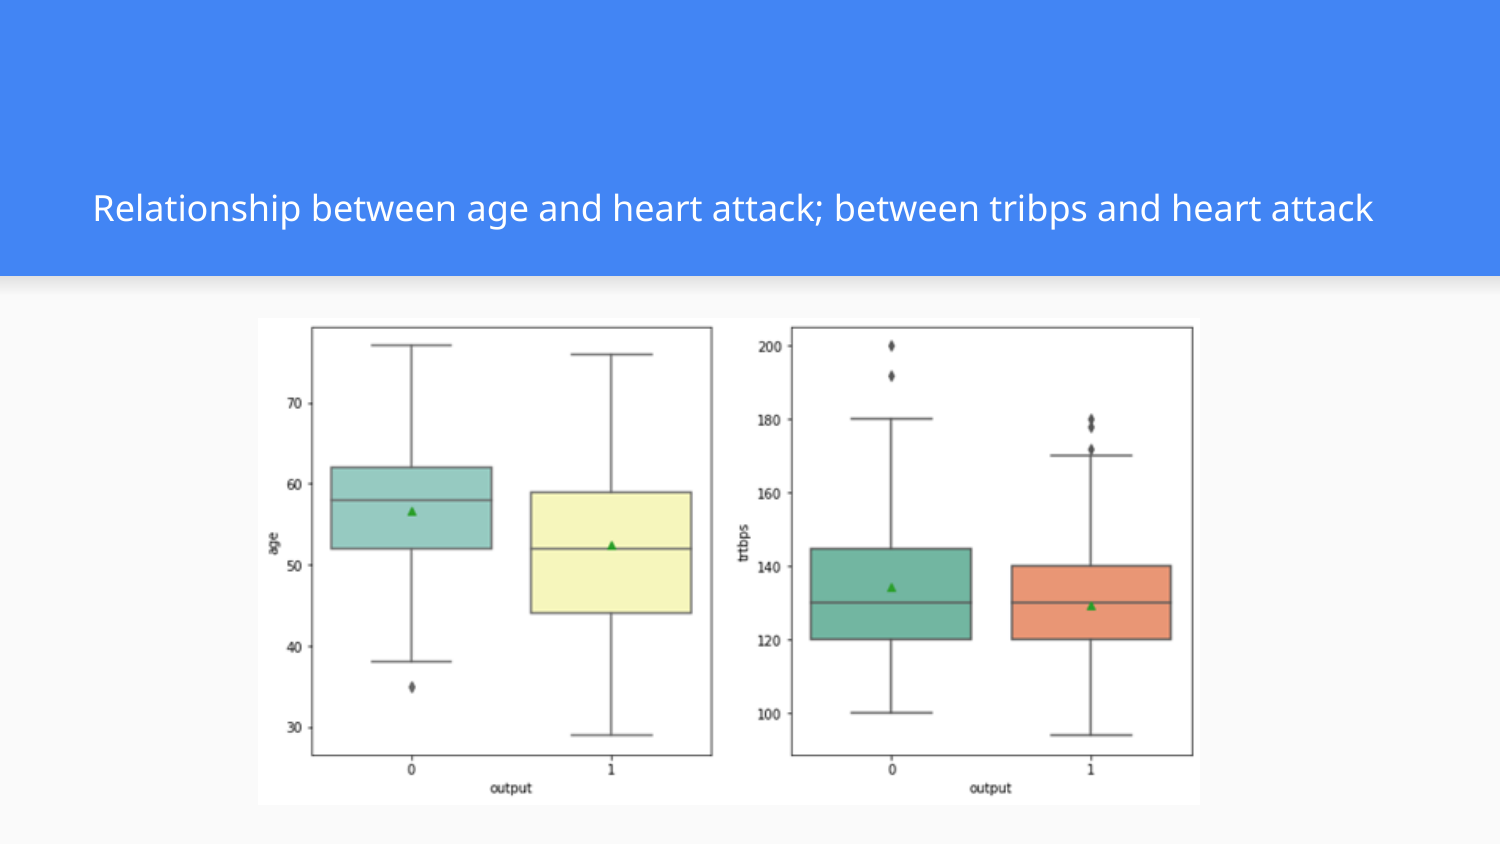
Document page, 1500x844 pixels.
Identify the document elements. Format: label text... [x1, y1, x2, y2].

picture [258, 317, 1200, 805]
title Relationship between age and heart attack; between tribps and heart attack [77, 121, 1427, 248]
